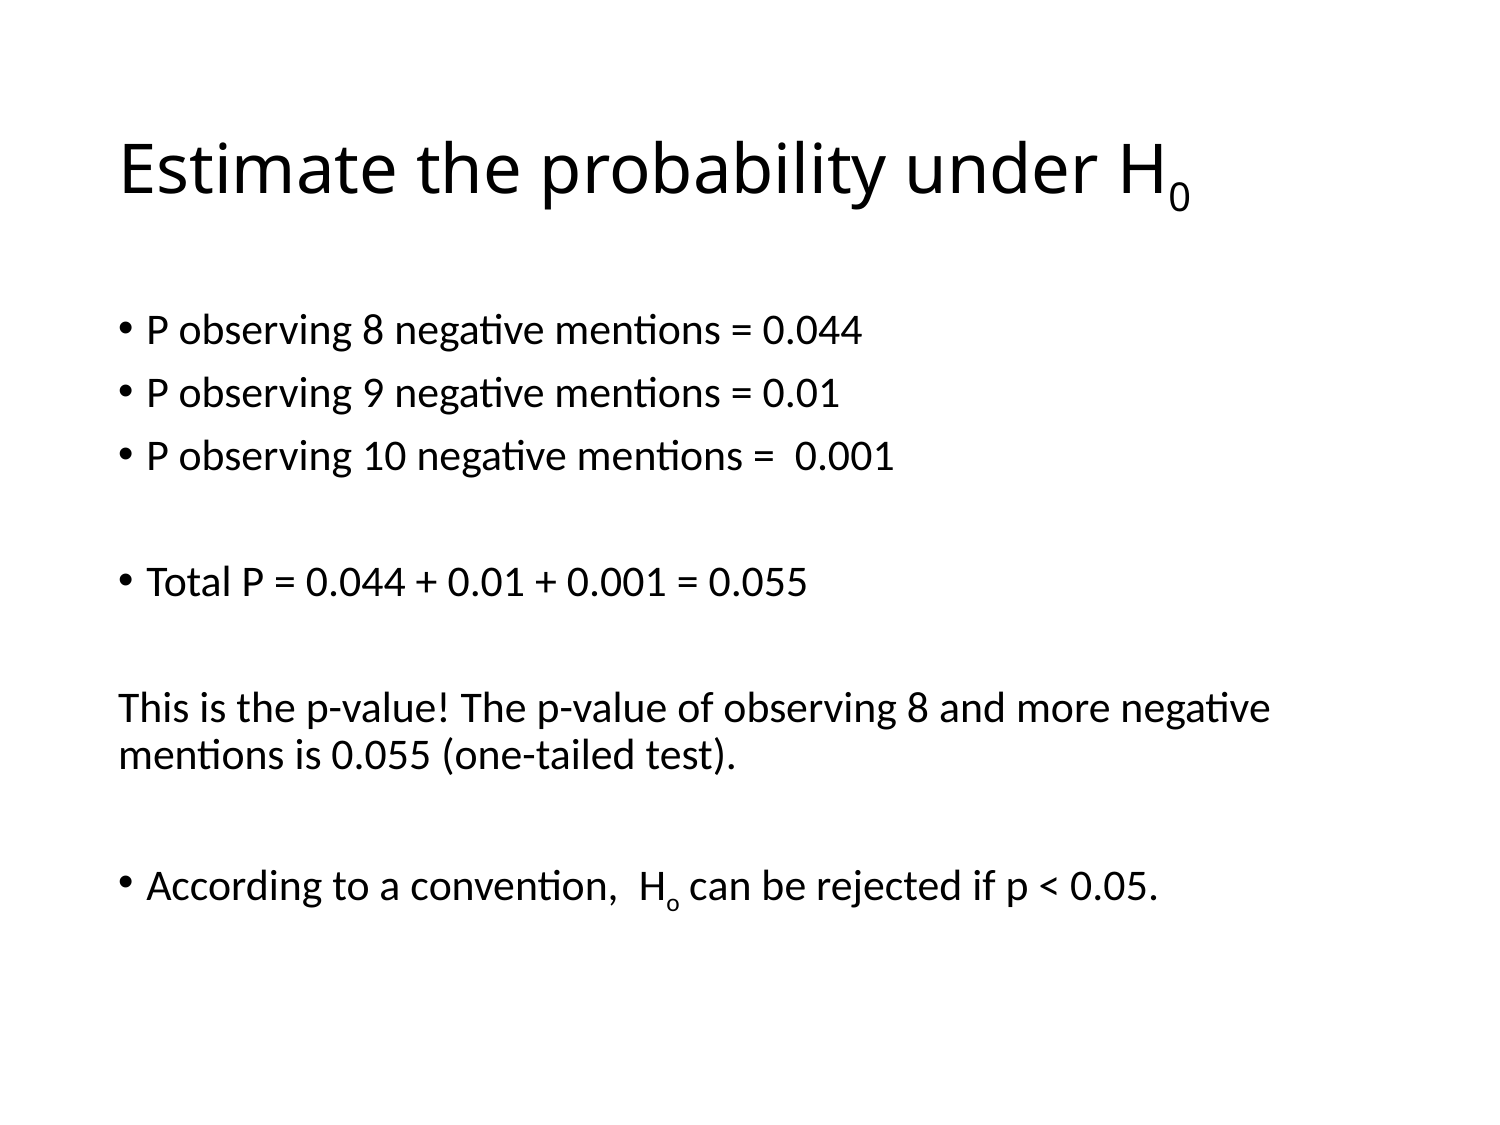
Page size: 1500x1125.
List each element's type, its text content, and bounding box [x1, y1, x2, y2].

title Estimate the probability under H0 [103, 59, 1397, 278]
list P observing 8 negative mentions = 0.044 P observing 9 negative mentions = 0.01 P observing 10 negative mentions = 0.001 Total P = 0.044 + 0.01 + 0.001 = 0.055 This is the p-value! The p-value of observing 8 and more negative mentions is 0.055 (one-tailed test). According to a convention, Ho can be rejected if p < 0.05. [103, 299, 1397, 1014]
